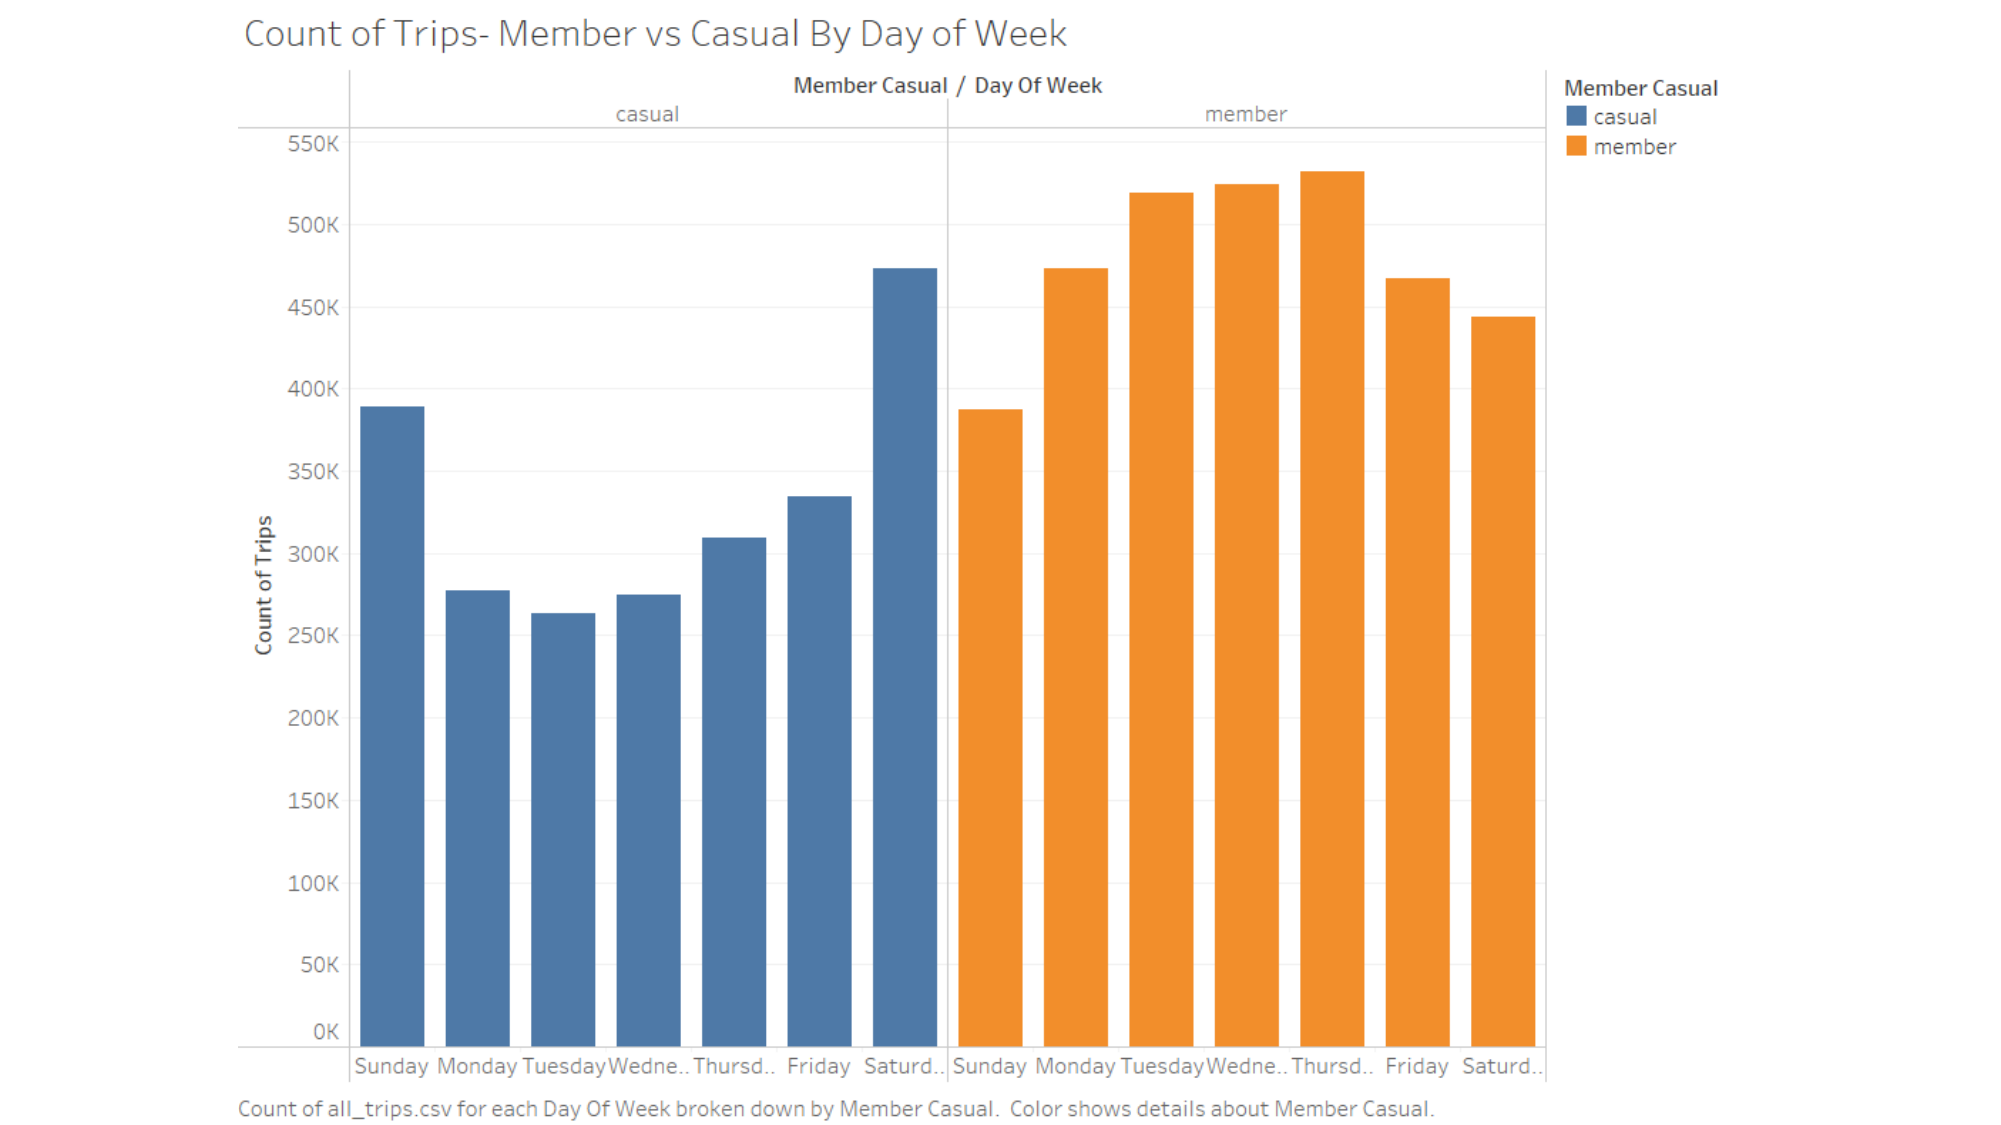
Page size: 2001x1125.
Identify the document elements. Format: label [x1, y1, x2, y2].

picture [238, 0, 1762, 1125]
